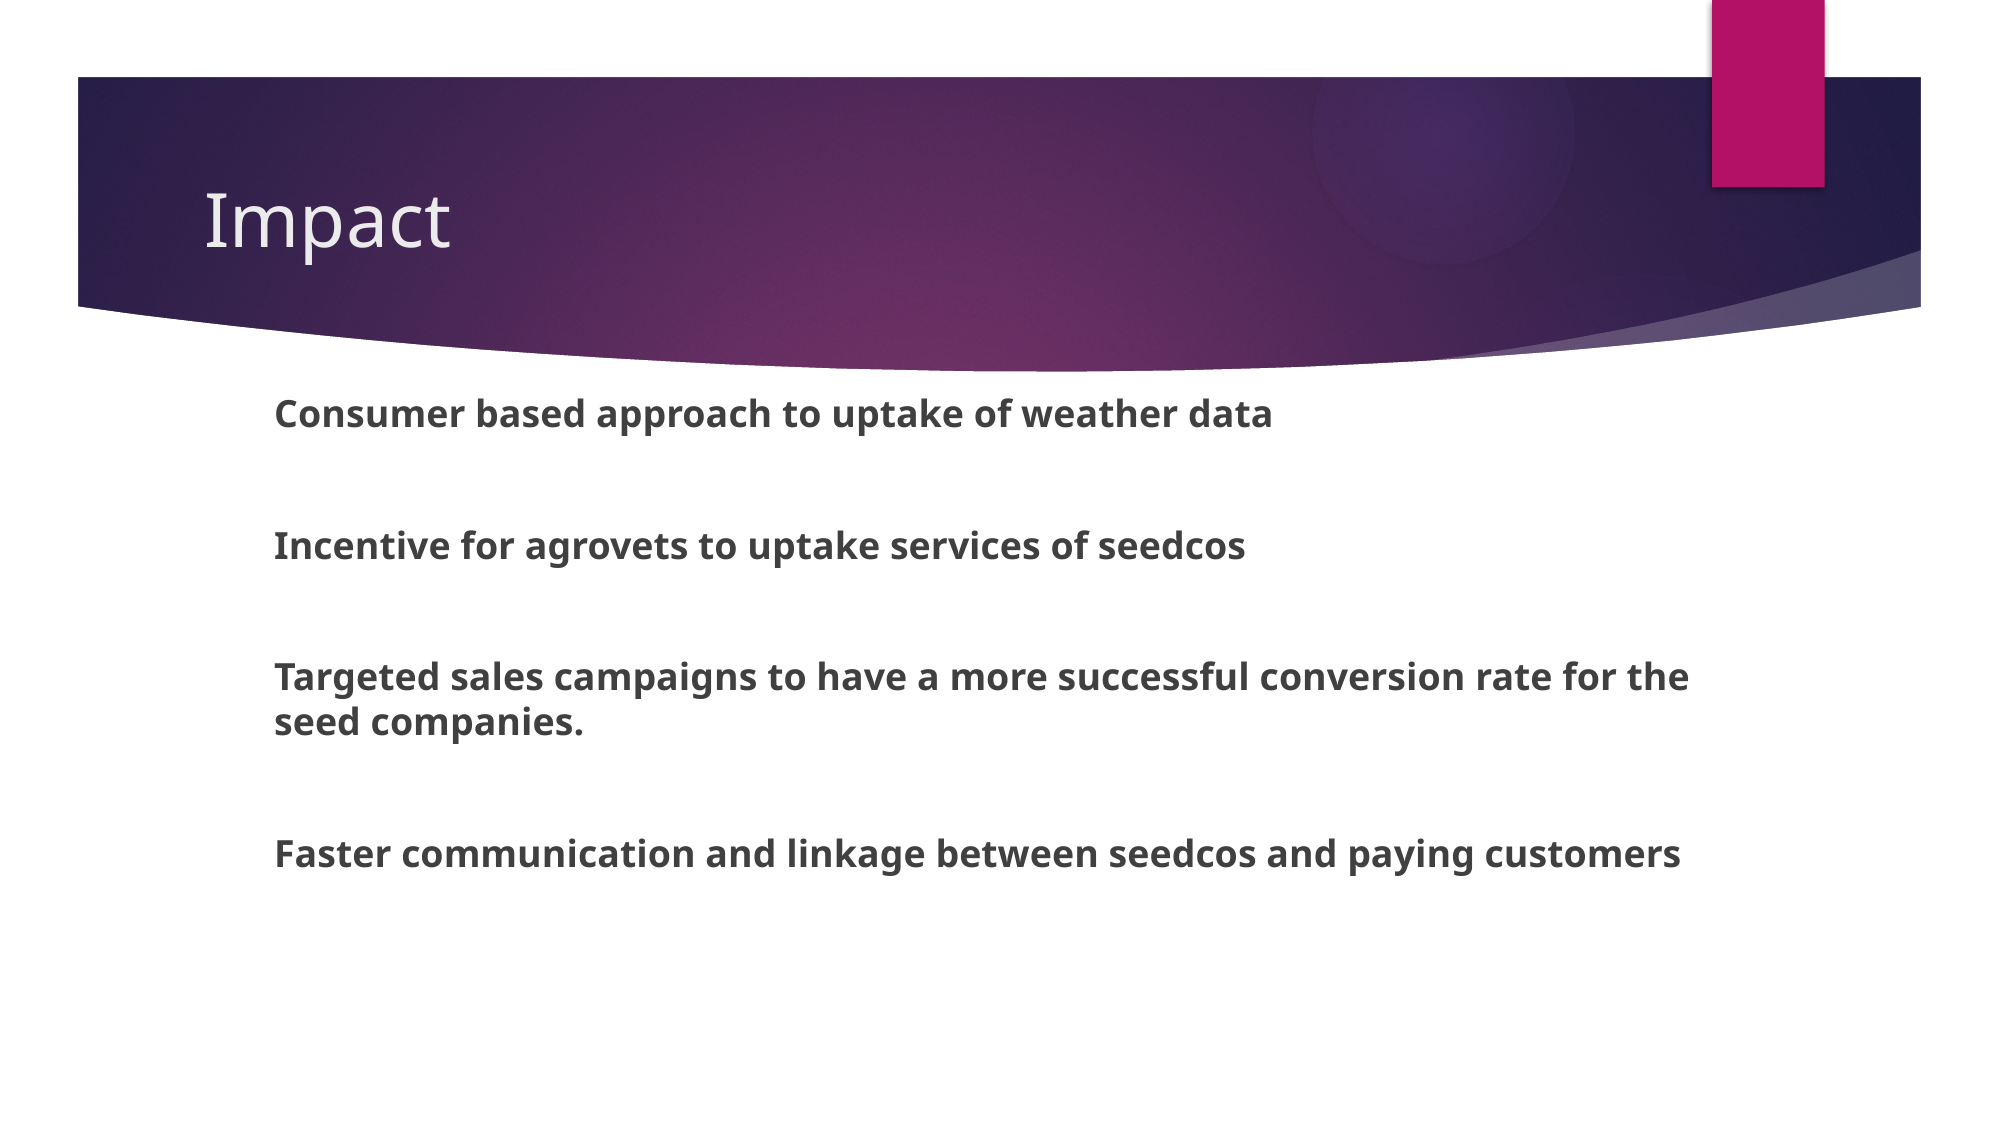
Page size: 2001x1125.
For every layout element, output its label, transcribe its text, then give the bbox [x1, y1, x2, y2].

list Consumer based approach to uptake of weather data Incentive for agrovets to uptake services of seedcos Targeted sales campaigns to have a more successful conversion rate for the seed companies. Faster communication and linkage between seedcos and paying customers [184, 382, 1798, 911]
title Impact [189, 159, 1627, 276]
